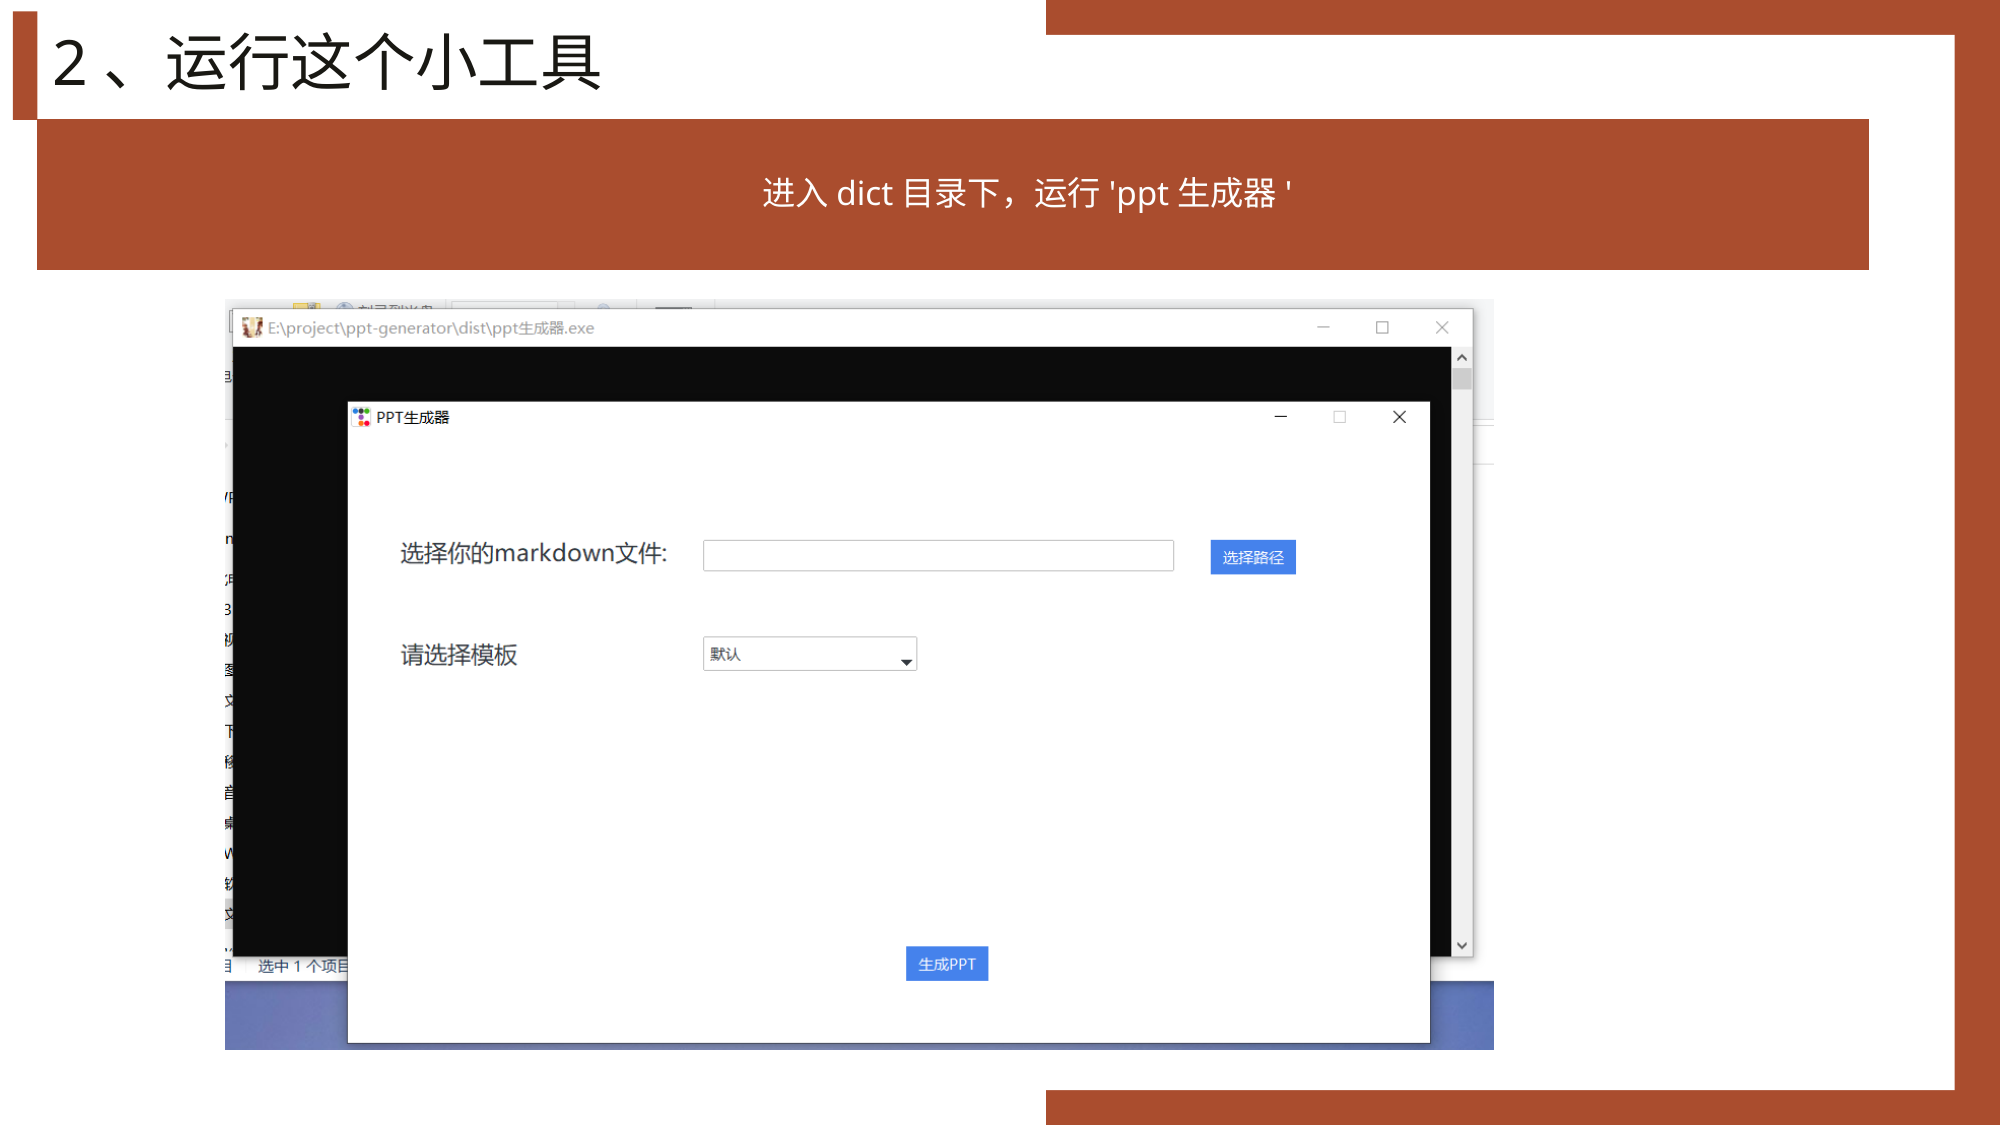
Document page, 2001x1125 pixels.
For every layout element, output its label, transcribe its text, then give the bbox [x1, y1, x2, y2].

picture [37, 119, 1870, 270]
picture [224, 299, 1494, 1050]
title 2、运行这个小工具 [37, 11, 1763, 119]
